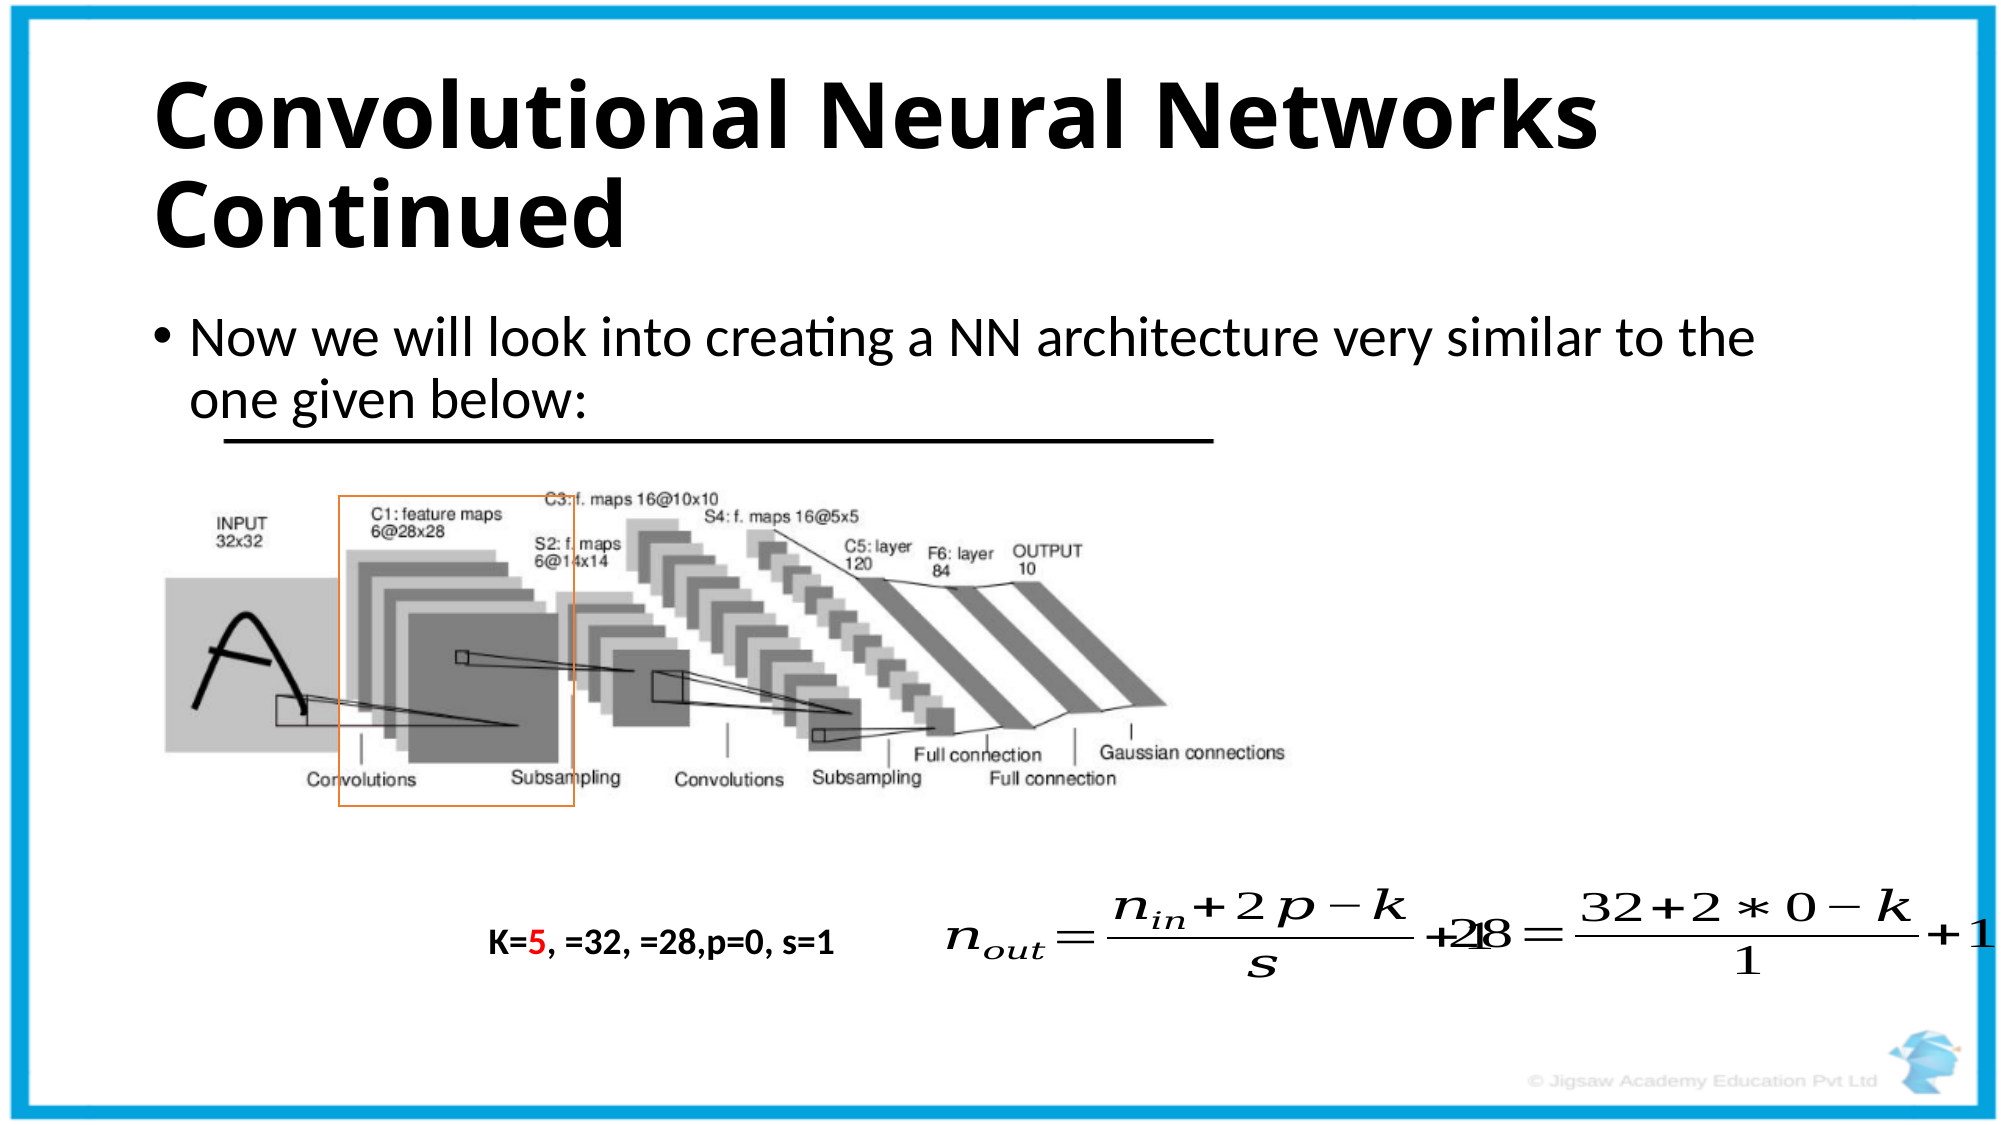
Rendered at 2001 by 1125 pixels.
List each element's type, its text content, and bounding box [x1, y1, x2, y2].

picture [0, 0, 2001, 1125]
title Convolutional Neural Networks Continued [137, 59, 1863, 278]
list Now we will look into creating a NN architecture very similar to the one given below: [137, 299, 1863, 440]
